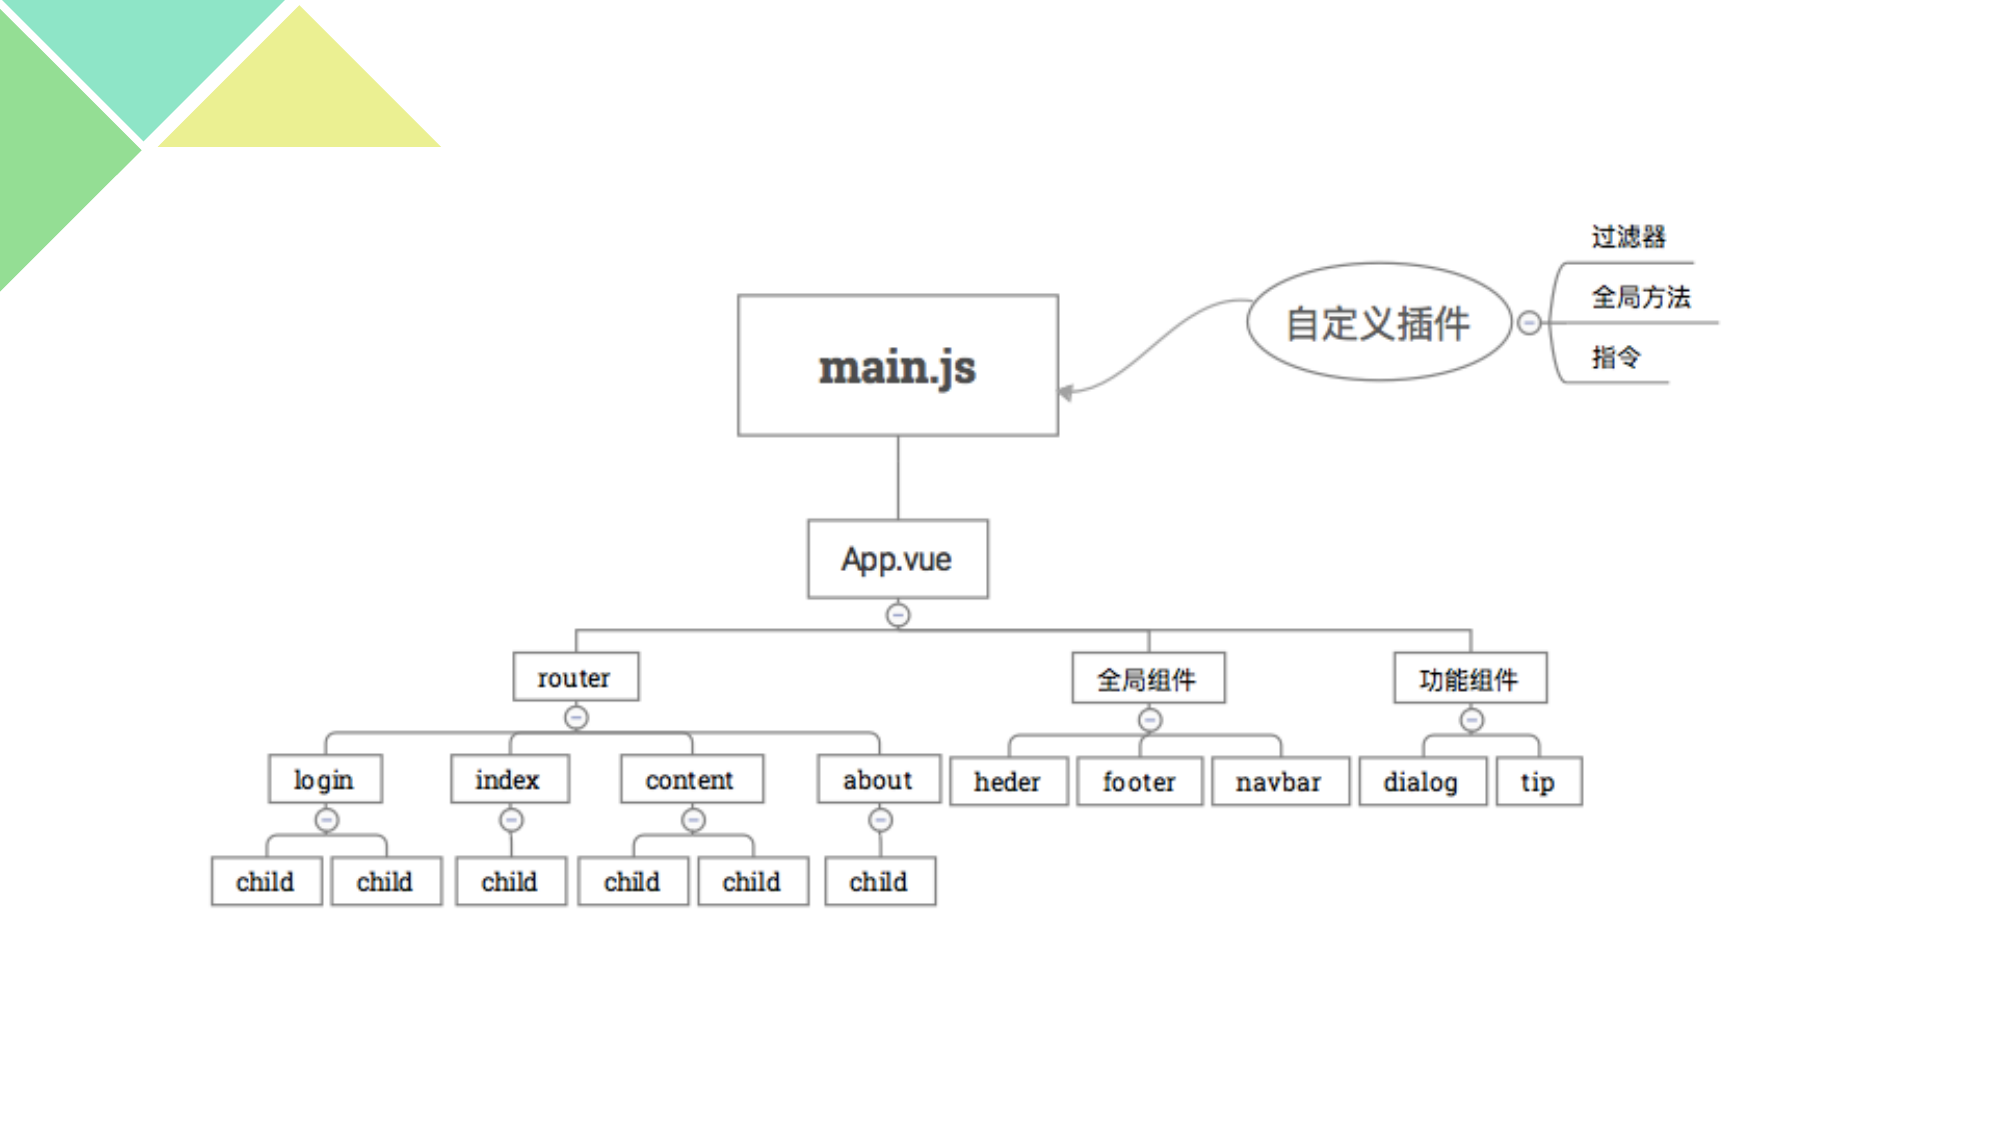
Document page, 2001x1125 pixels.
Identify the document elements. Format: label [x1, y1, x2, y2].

list [143, 165, 1746, 927]
